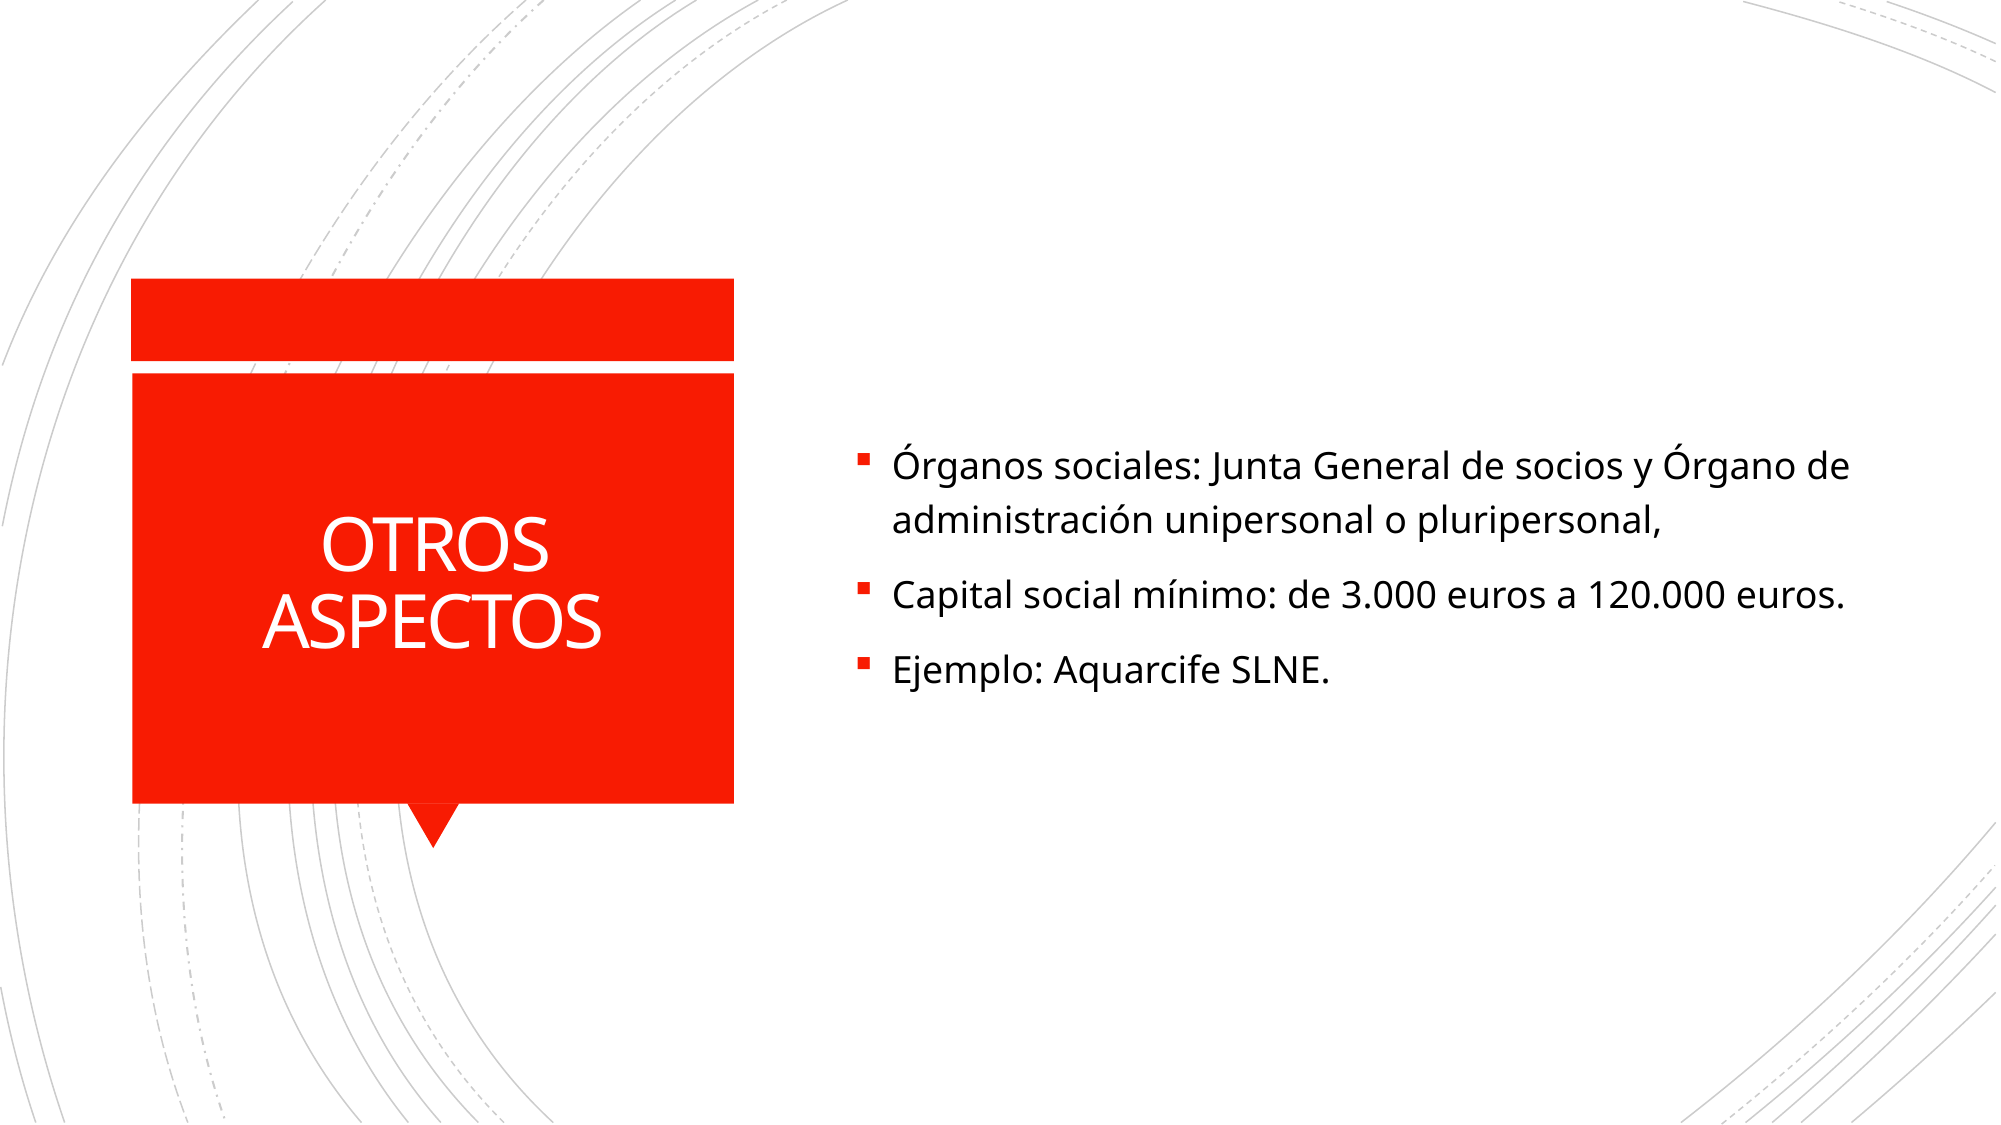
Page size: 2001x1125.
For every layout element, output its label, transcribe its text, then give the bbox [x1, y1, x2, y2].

text_box Órganos sociales: Junta General de socios y Órgano de administración unipersonal o pluripersonal, Capital social mínimo: de 3.000 euros a 120.000 euros. Ejemplo: Aquarcife SLNE. [839, 131, 1871, 993]
text_box OTROS ASPECTOS [129, 385, 738, 789]
